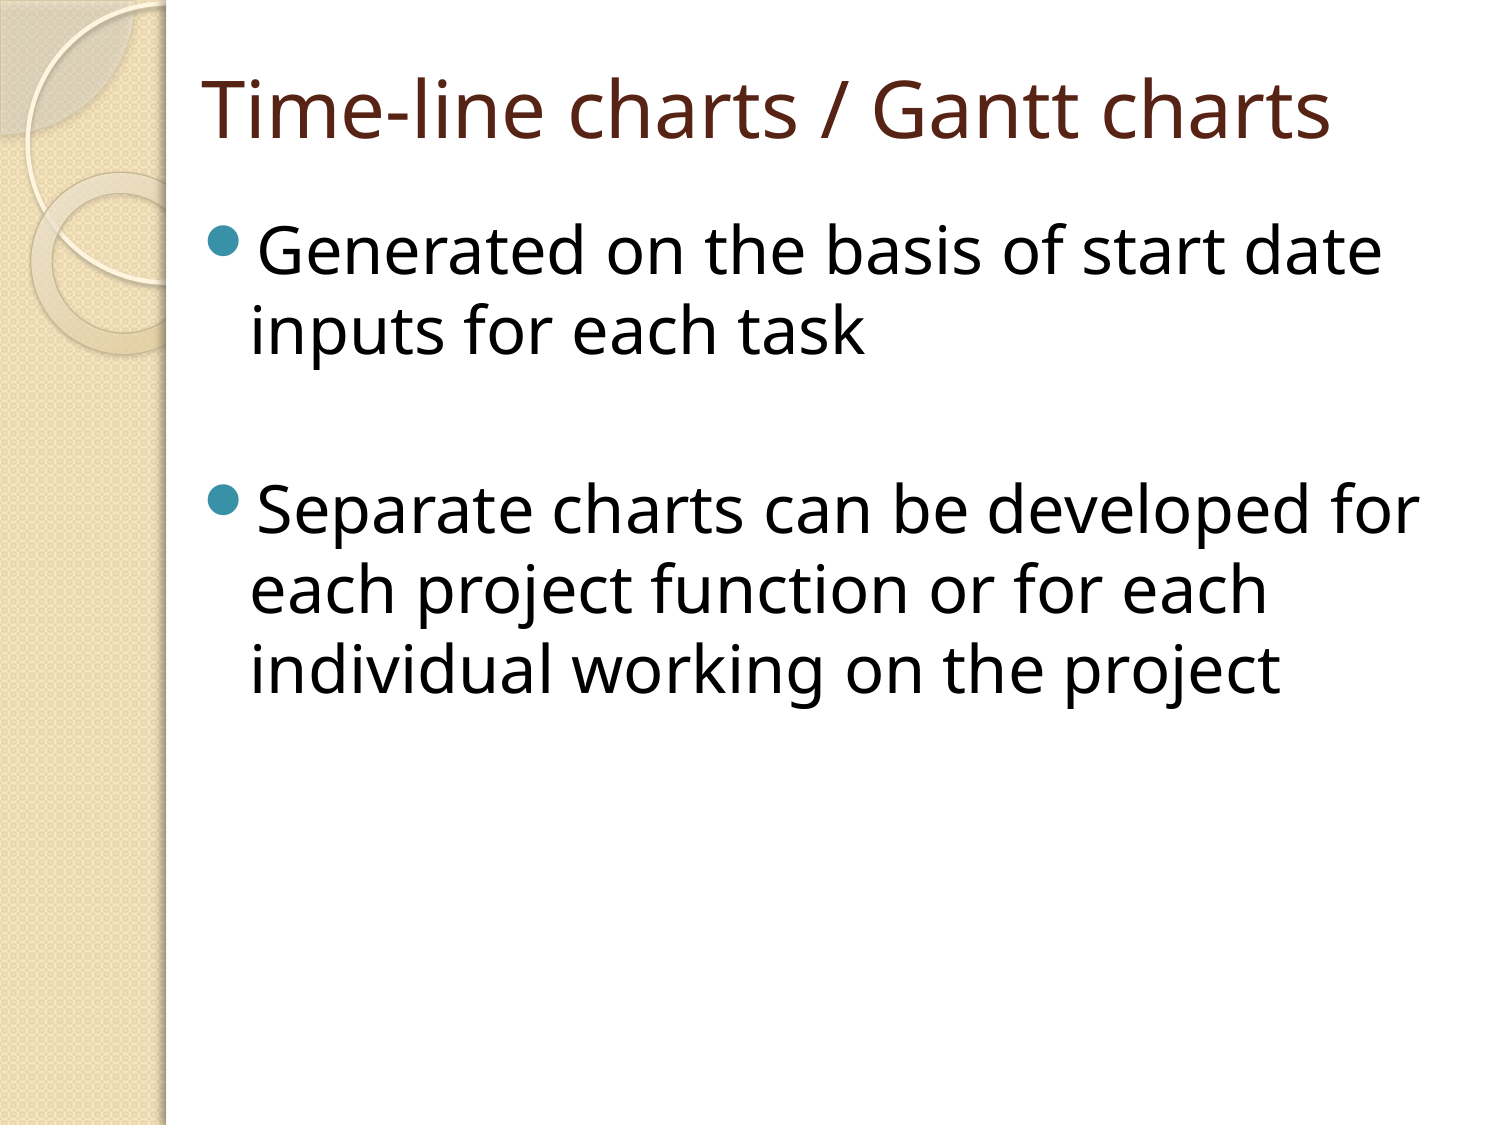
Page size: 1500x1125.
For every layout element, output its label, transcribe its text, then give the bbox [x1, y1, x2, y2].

list Generated on the basis of start date inputs for each task Separate charts can be developed for each project function or for each individual working on the project [174, 200, 1463, 975]
title Time-line charts / Gantt charts [174, 12, 1405, 200]
